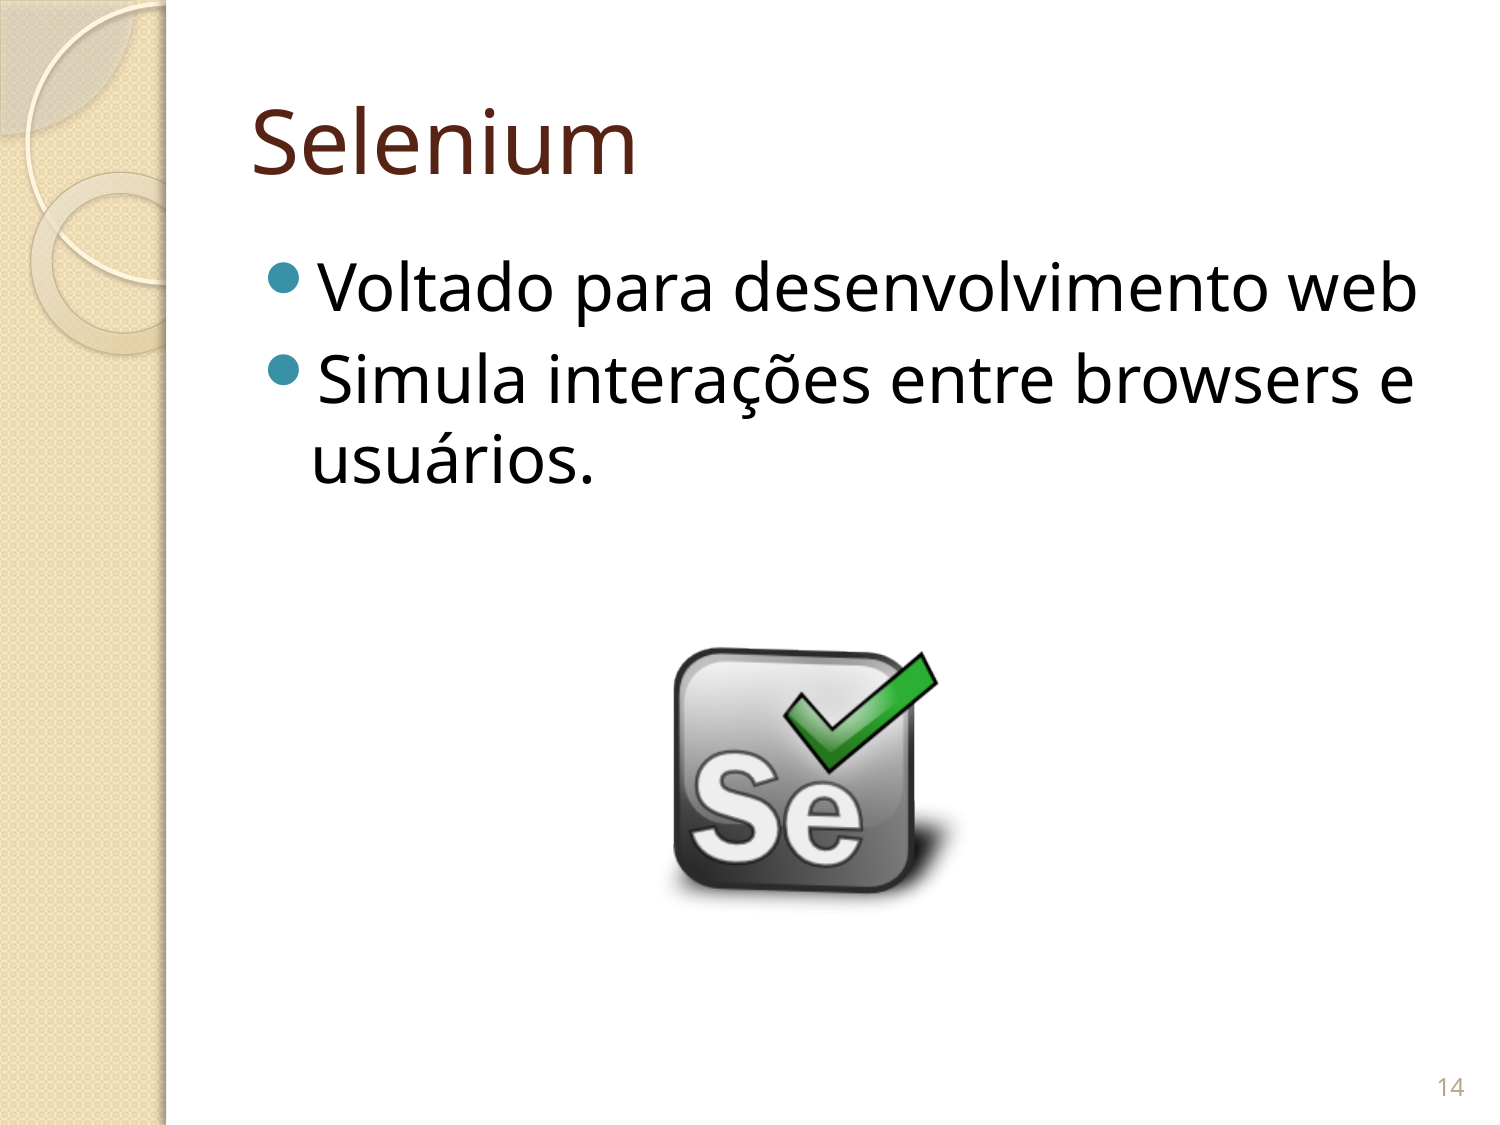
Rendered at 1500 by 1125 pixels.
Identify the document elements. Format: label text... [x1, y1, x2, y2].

list Voltado para desenvolvimento web Simula interações entre browsers e usuários. [235, 237, 1466, 1025]
picture [655, 633, 969, 917]
title Selenium [235, 45, 1466, 233]
slide_number 14 [1413, 1034, 1488, 1113]
